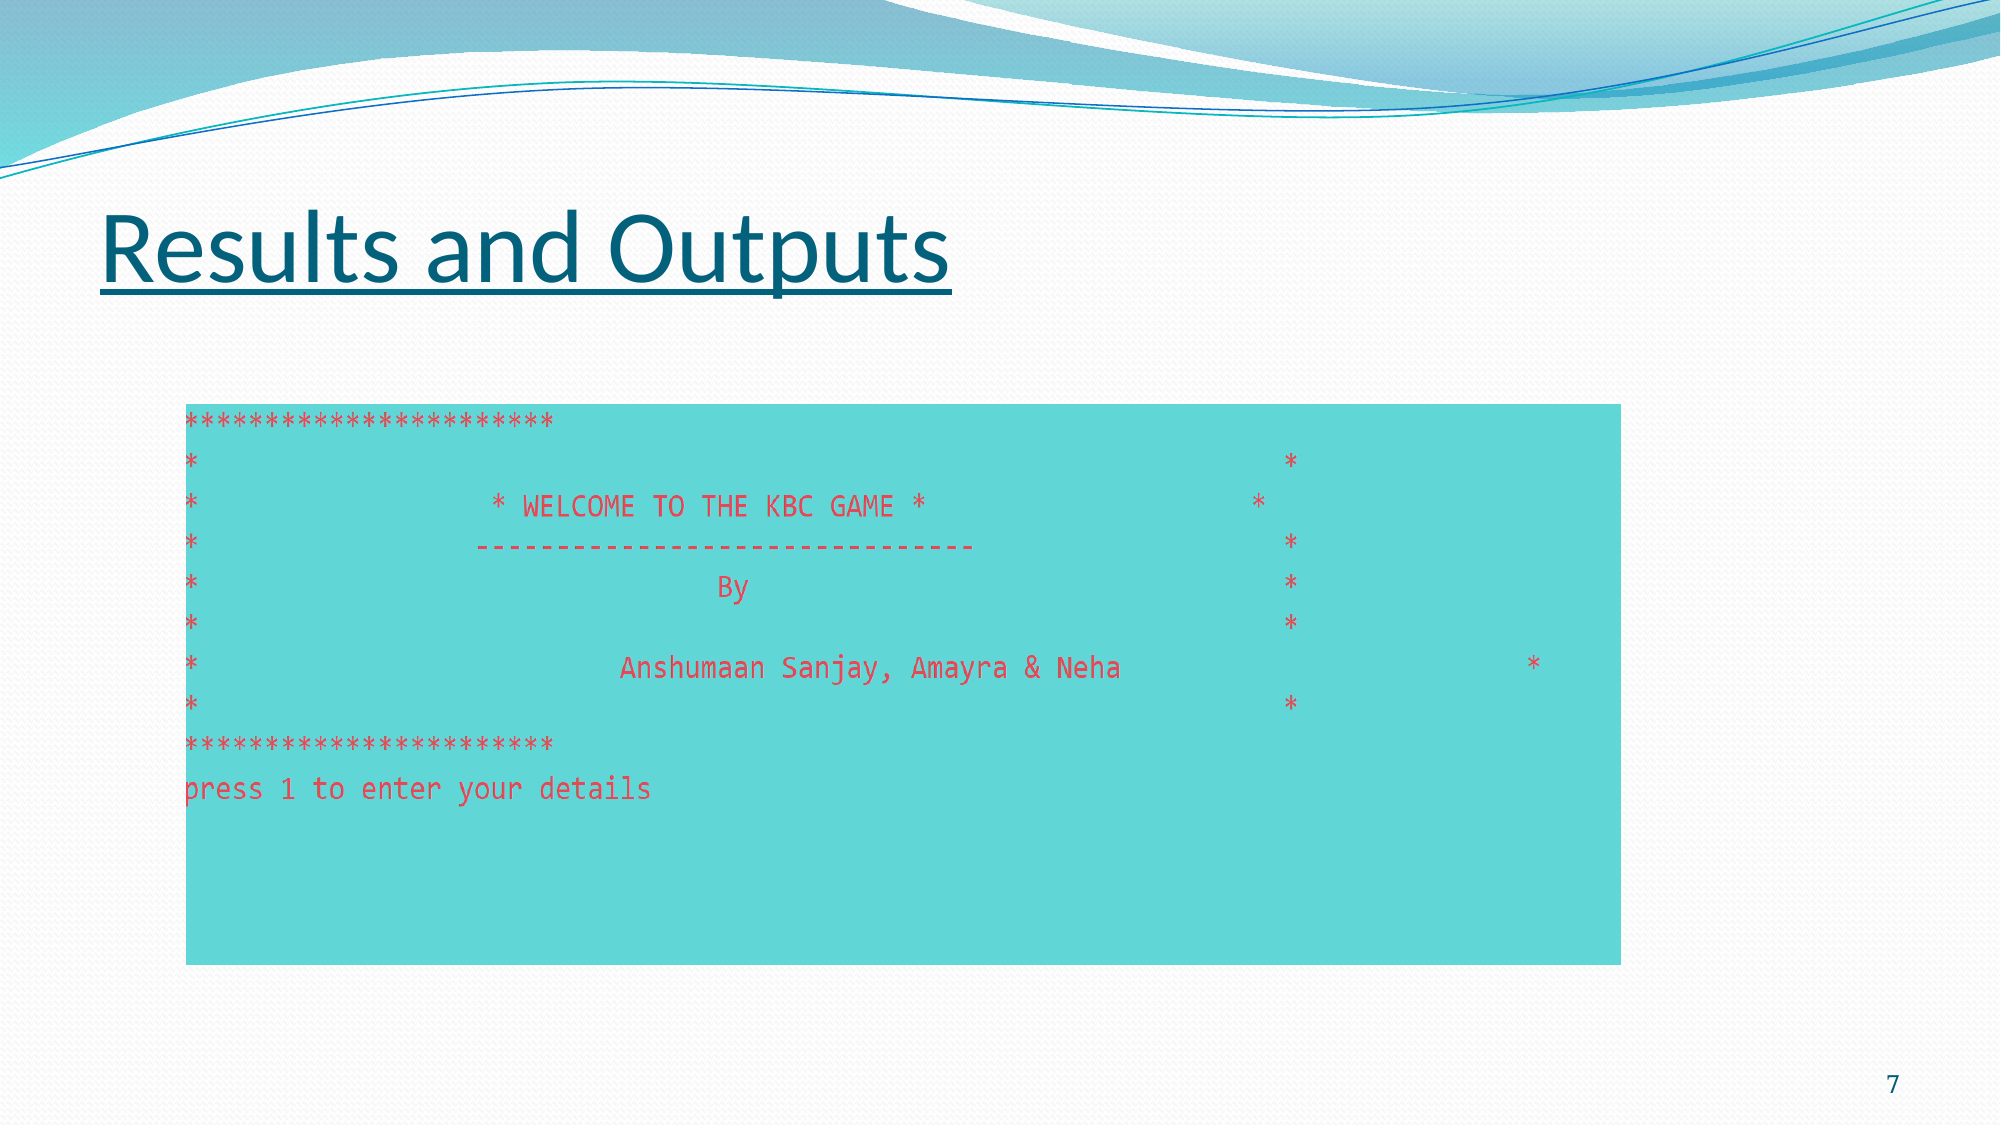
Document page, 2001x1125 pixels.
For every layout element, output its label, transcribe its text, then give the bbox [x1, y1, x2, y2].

slide_number 7 [1733, 1042, 1900, 1103]
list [186, 402, 1621, 965]
title Results and Outputs [99, 115, 1900, 303]
